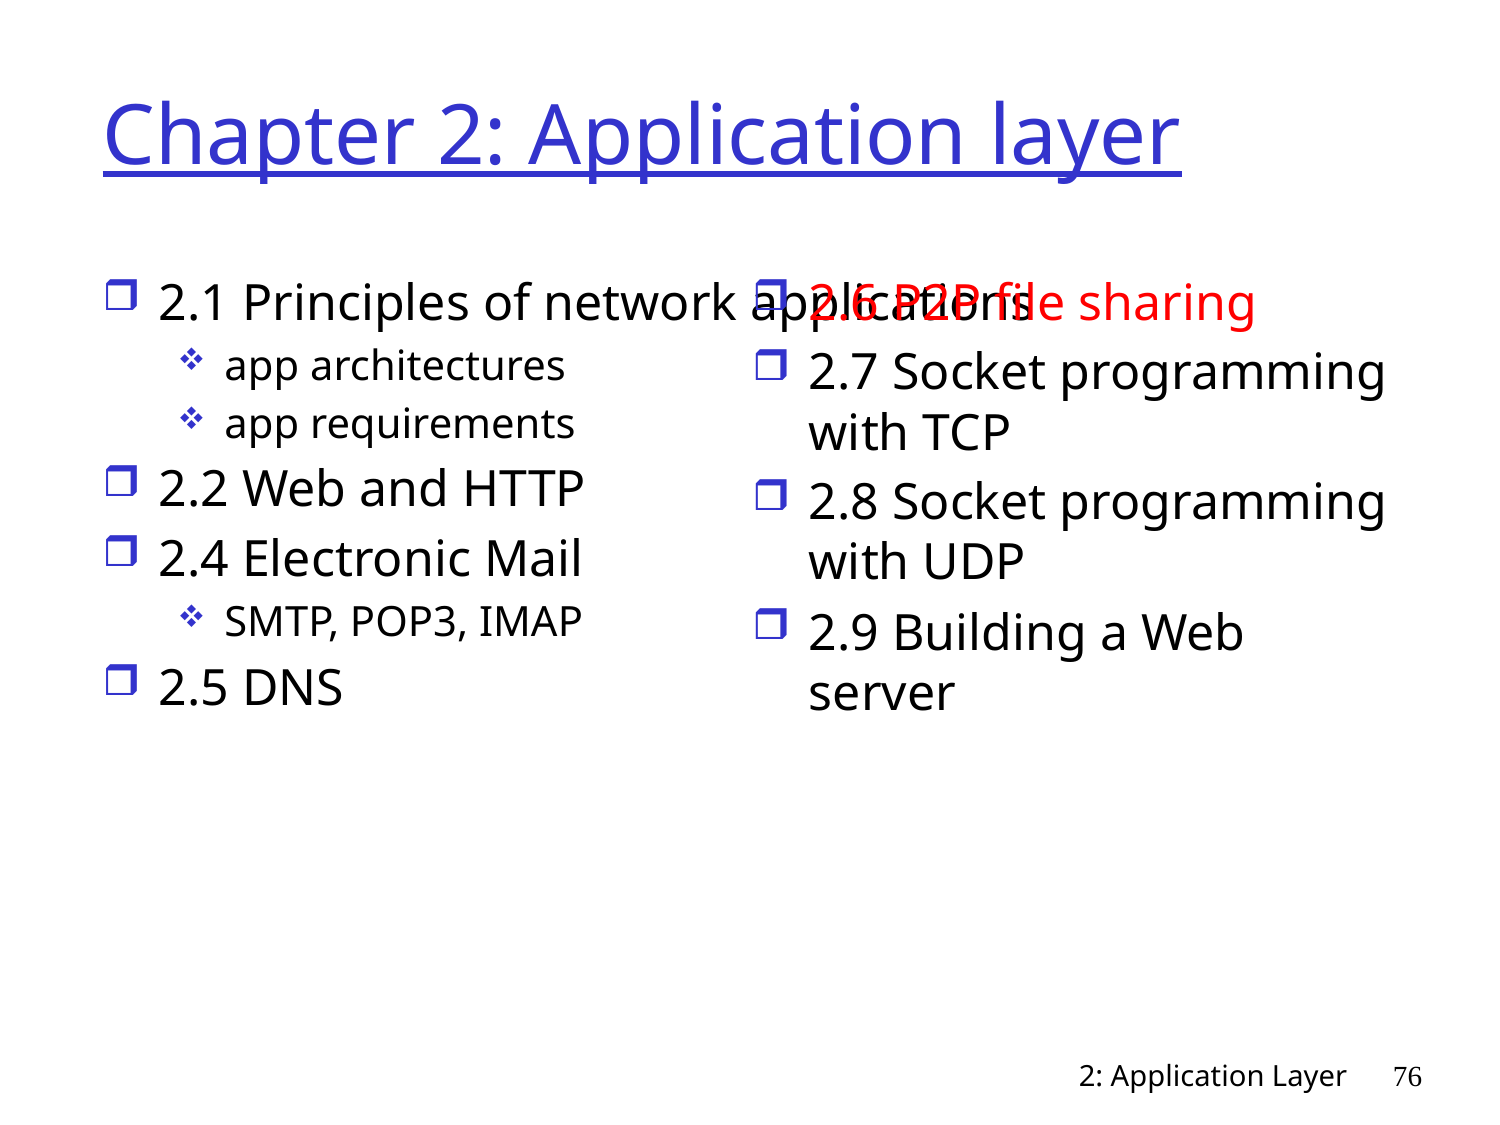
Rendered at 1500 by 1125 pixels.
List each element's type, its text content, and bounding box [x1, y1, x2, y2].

list 2.6 P2P file sharing 2.7 Socket programming with TCP 2.8 Socket programming with UDP 2.9 Building a Web server [737, 262, 1403, 1026]
footer 2: Application Layer [887, 1049, 1362, 1125]
list 2.1 Principles of network applications app architectures app requirements 2.2 Web and HTTP 2.4 Electronic Mail SMTP, POP3, IMAP 2.5 DNS [87, 262, 737, 1026]
slide_number 76 [1362, 1049, 1438, 1125]
title Chapter 2: Application layer [87, 37, 1363, 226]
